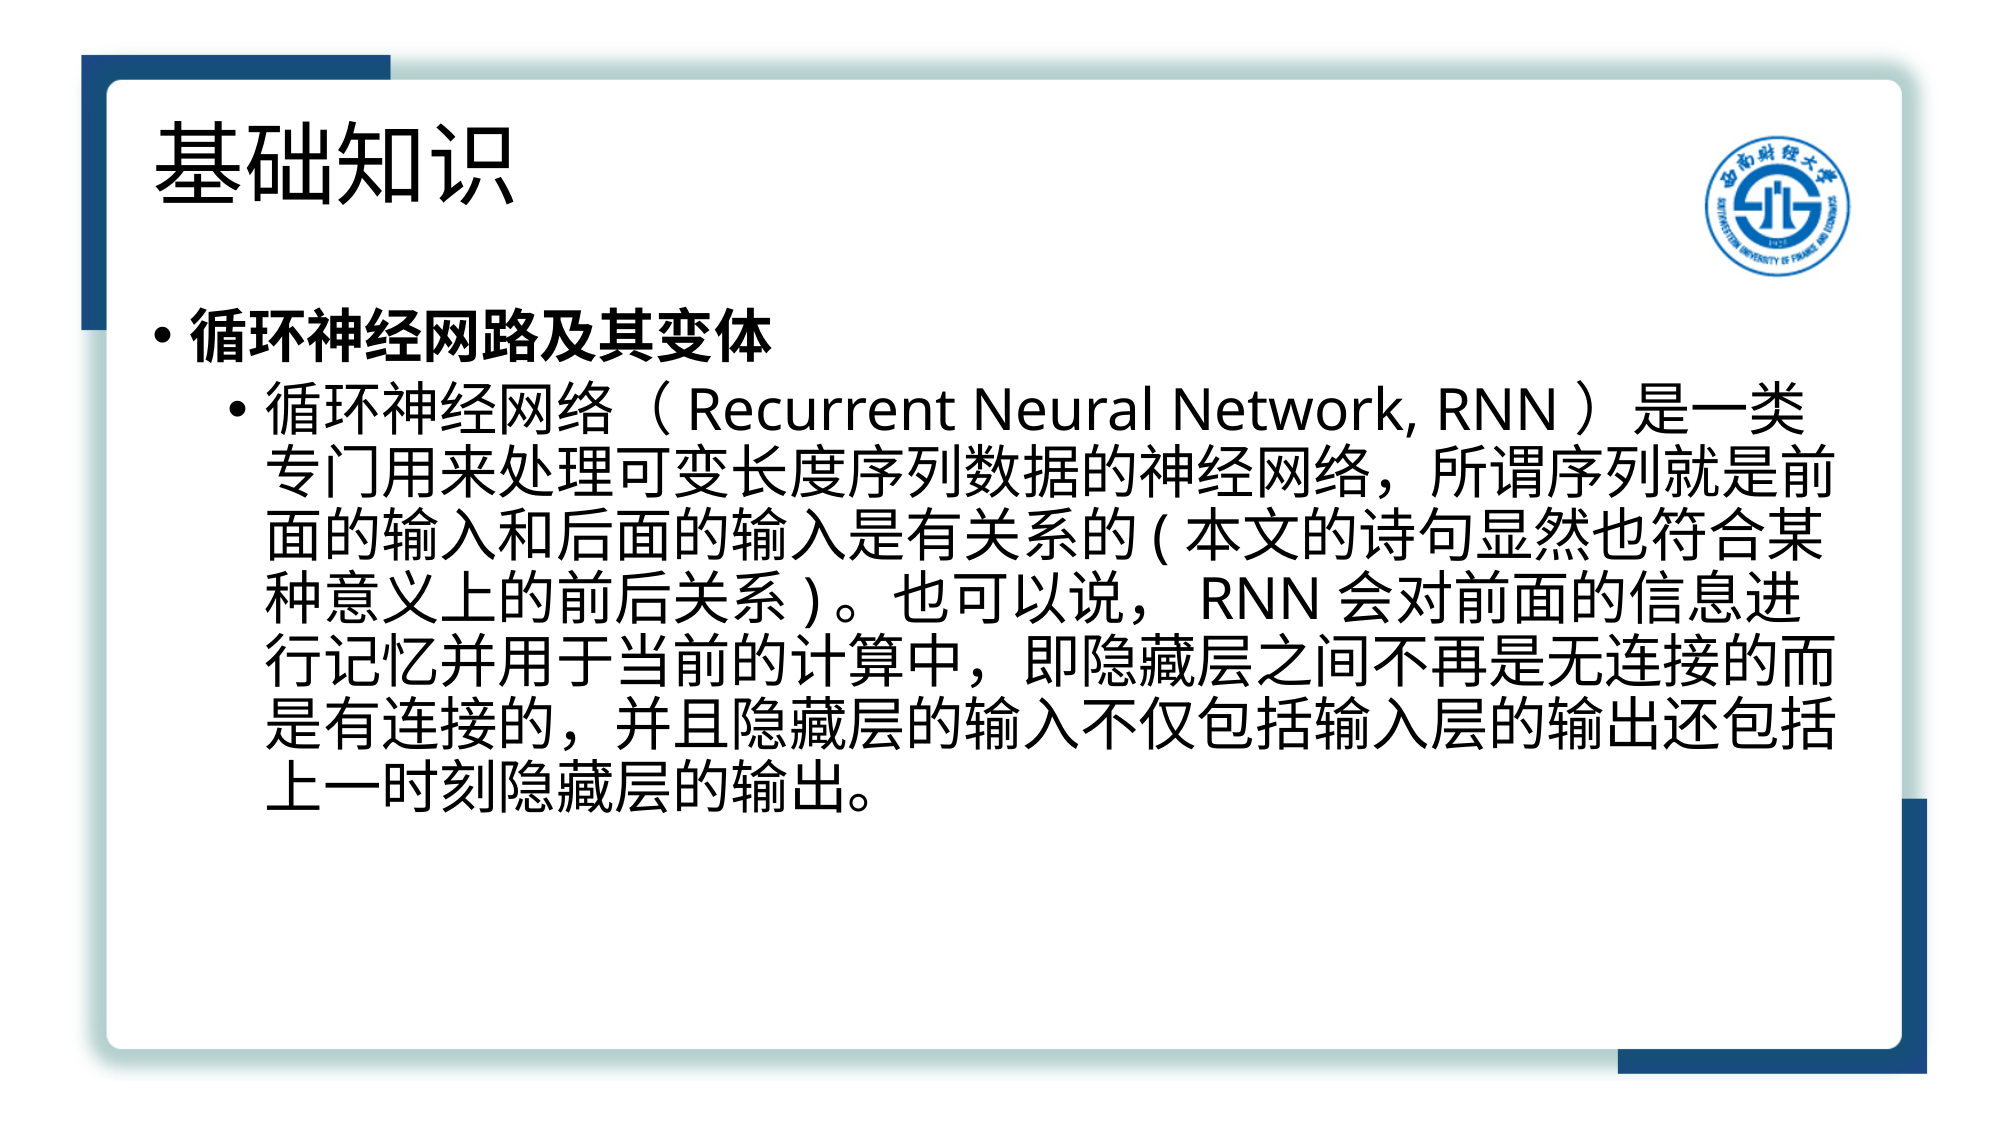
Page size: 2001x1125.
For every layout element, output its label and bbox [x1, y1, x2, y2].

picture [62, 22, 1943, 1081]
